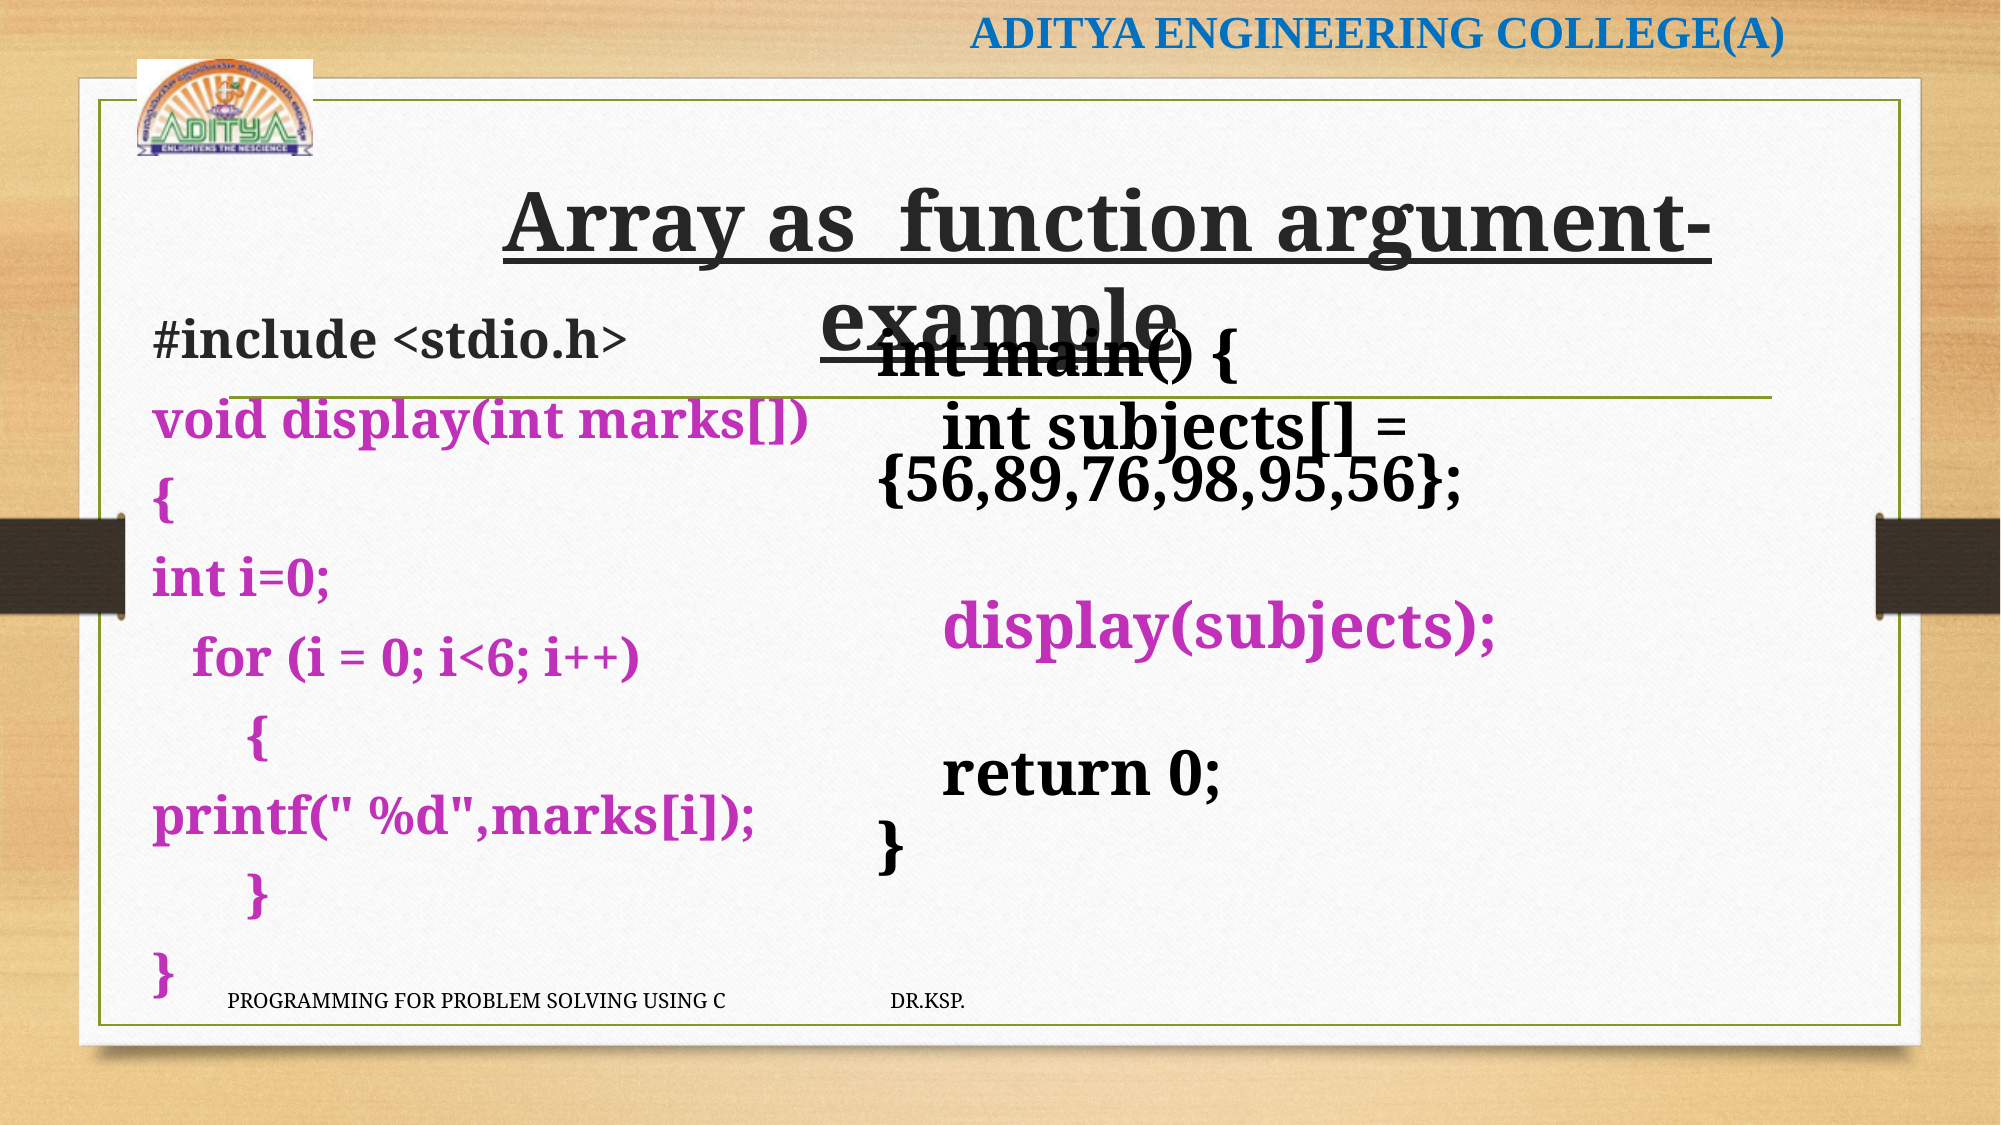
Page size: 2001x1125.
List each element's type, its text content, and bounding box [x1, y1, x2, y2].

footer PROGRAMMING FOR PROBLEM SOLVING USING C DR.KSP. [212, 979, 1411, 1025]
text_box int main() { int subjects[] = {56,89,76,98,95,56}; display(subjects); return 0; } [862, 326, 2000, 887]
list #include <stdio.h> void display(int marks[]) { int i=0; for (i = 0; i<6; i++) { printf(" %d",marks[i]); } } [137, 299, 858, 1014]
title Array as function argument-example [212, 161, 1788, 375]
picture [0, 0, 2001, 1125]
